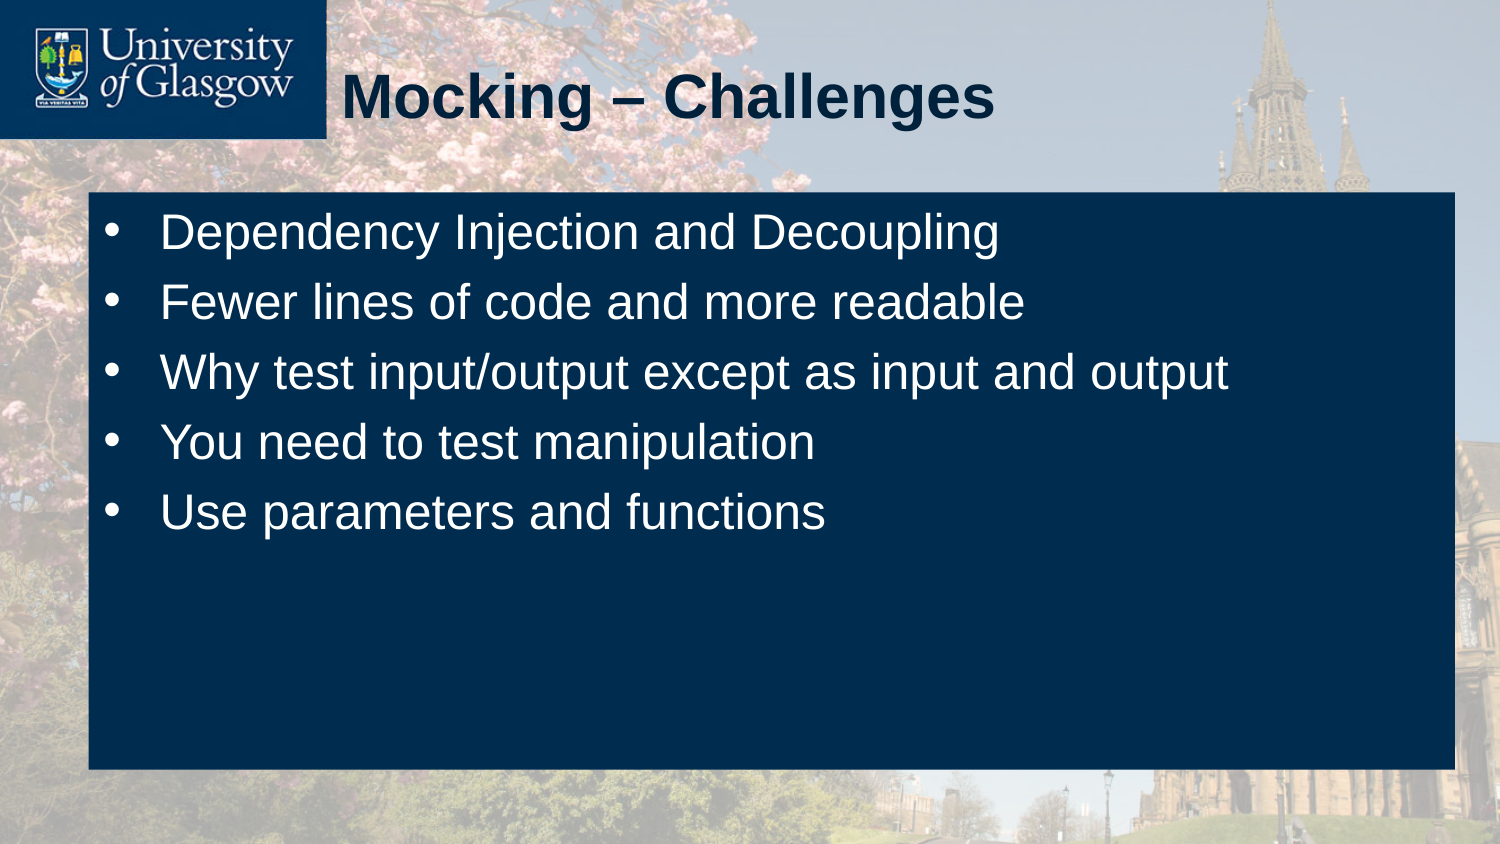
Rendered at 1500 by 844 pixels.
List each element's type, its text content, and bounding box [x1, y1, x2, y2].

title Mocking – Challenges [326, 57, 1455, 141]
text_box Dependency Injection and Decoupling Fewer lines of code and more readable Why test input/output except as input and output You need to test manipulation Use parameters and functions [88, 192, 1455, 770]
picture [0, 0, 326, 139]
